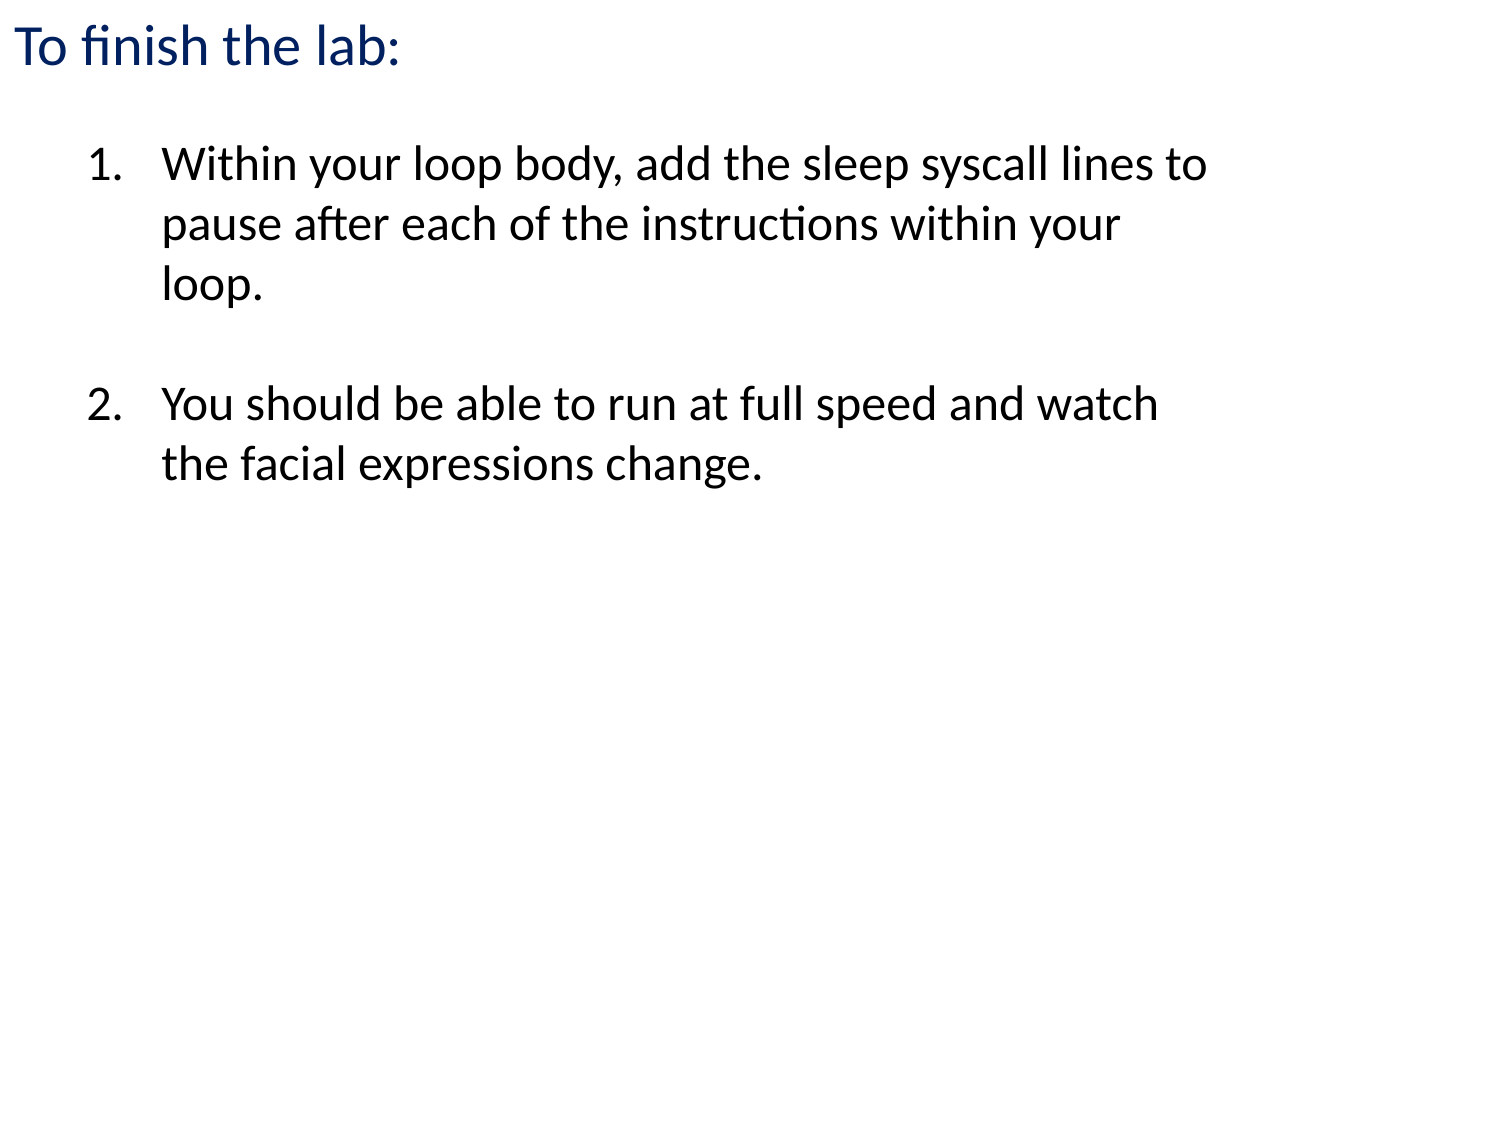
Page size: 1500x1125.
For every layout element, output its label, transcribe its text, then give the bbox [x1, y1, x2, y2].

text_box Within your loop body, add the sleep syscall lines to pause after each of the instructions within your loop. You should be able to run at full speed and watch the facial expressions change. [71, 123, 1231, 499]
text_box To finish the lab: [0, 0, 1335, 85]
